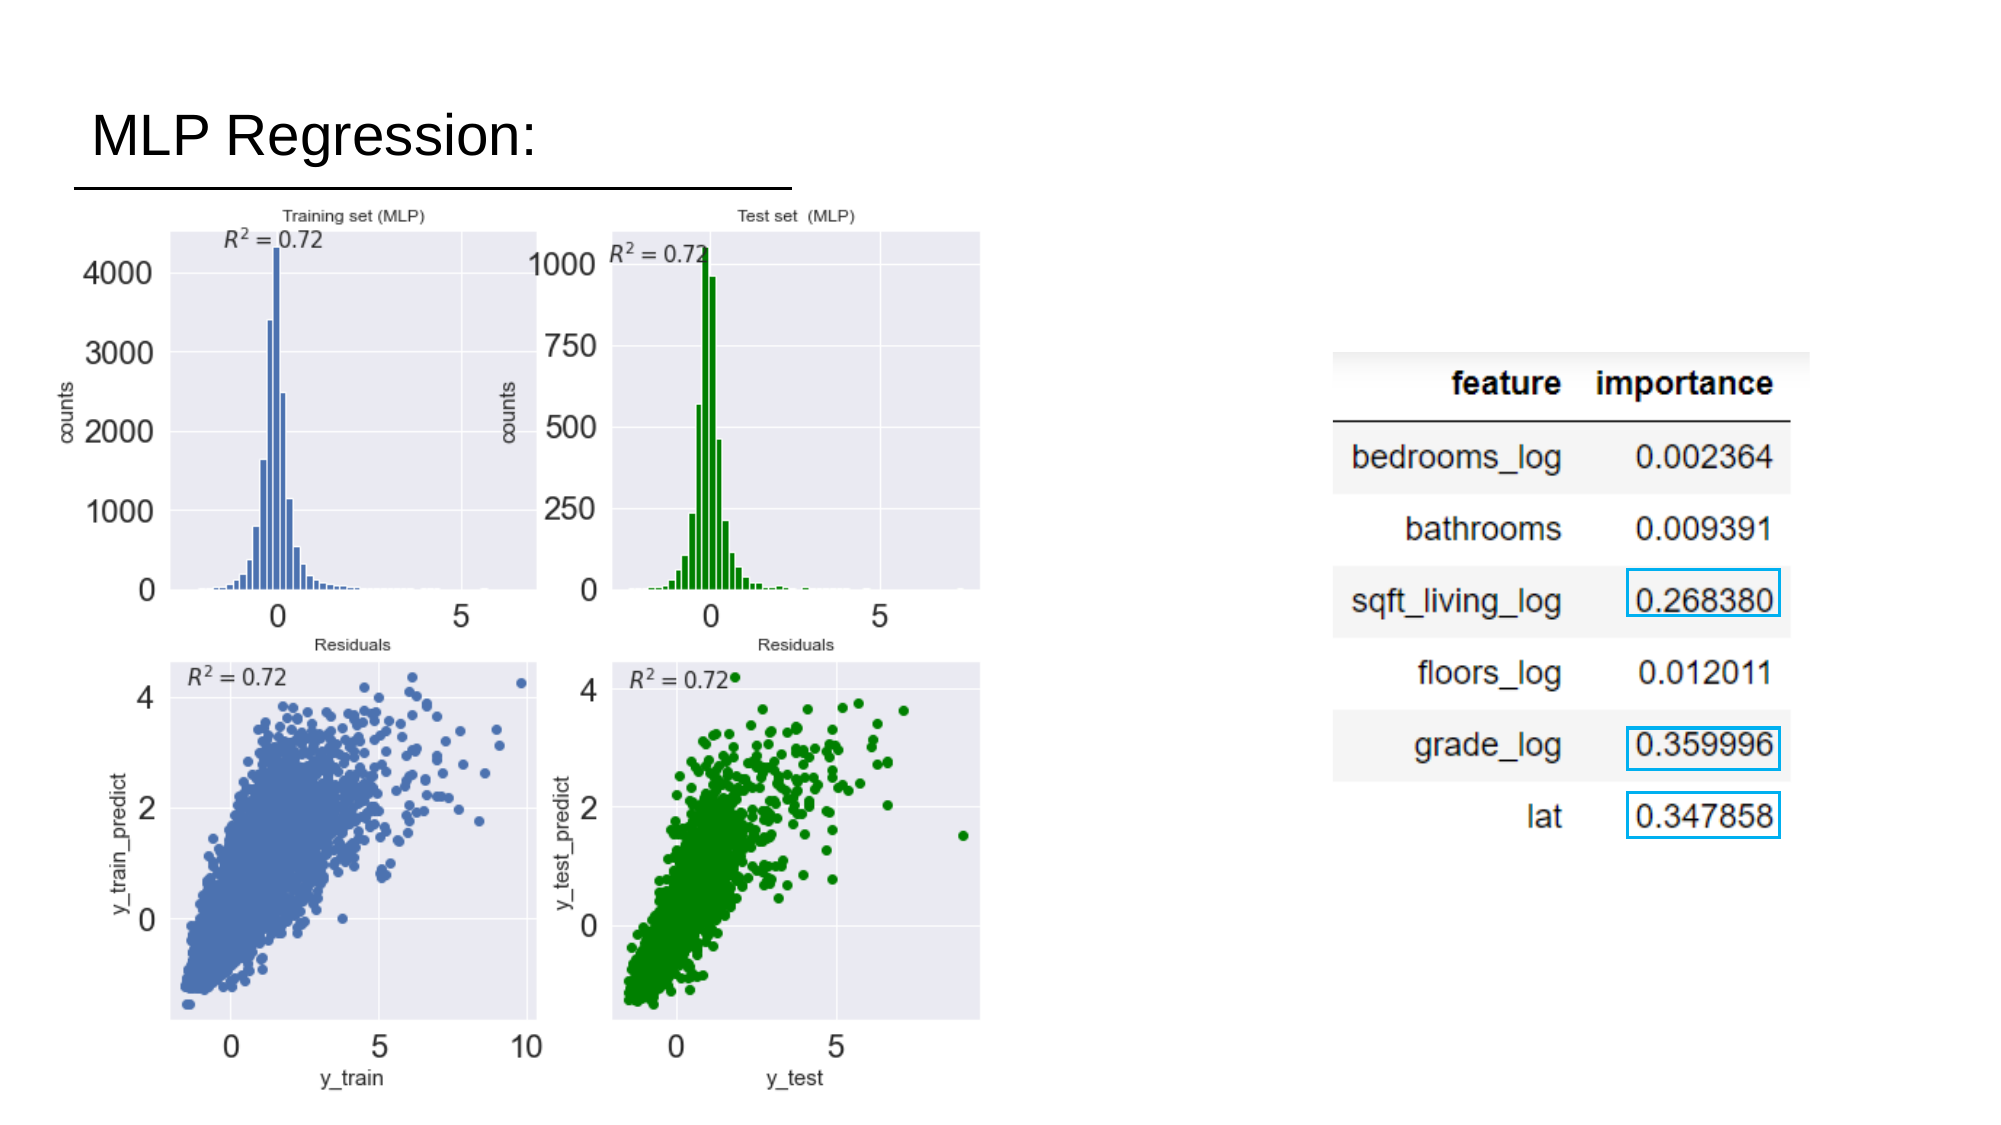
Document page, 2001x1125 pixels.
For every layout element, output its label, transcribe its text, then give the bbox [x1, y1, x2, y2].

picture [1332, 352, 1810, 861]
picture [47, 200, 989, 1101]
text_box MLP Regression: [76, 89, 553, 175]
